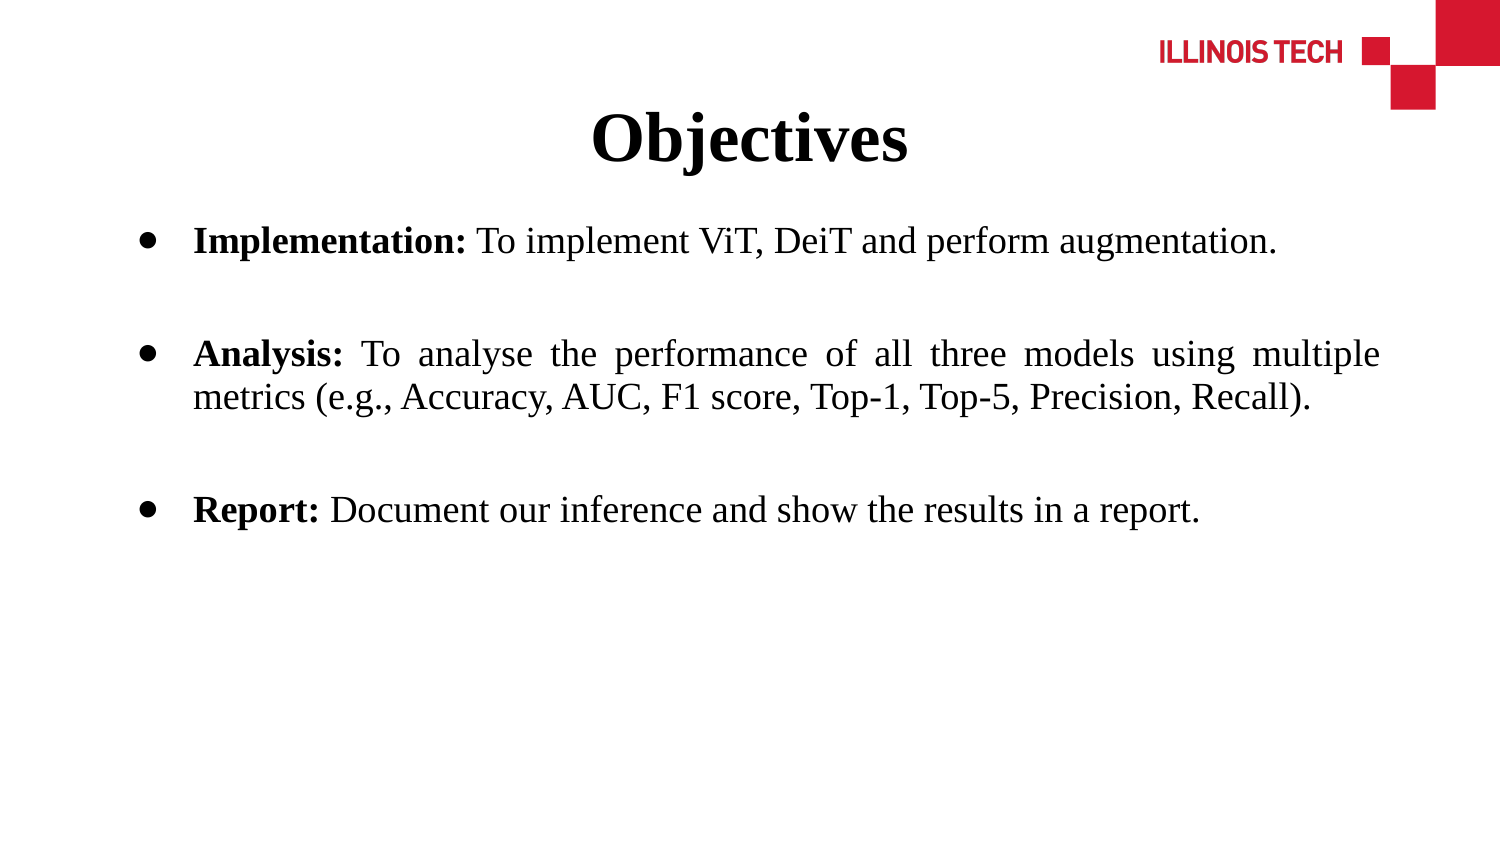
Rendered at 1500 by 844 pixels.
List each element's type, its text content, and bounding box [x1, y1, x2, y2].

picture [1160, 40, 1342, 63]
title Objectives [103, 65, 1397, 202]
list Implementation: To implement ViT, DeiT and perform augmentation. Analysis: To analyse the performance of all three models using multiple metrics (e.g., Accuracy, AUC, F1 score, Top-1, Top-5, Precision, Recall). Report: Document our inference and show the results in a report. [103, 211, 1397, 781]
